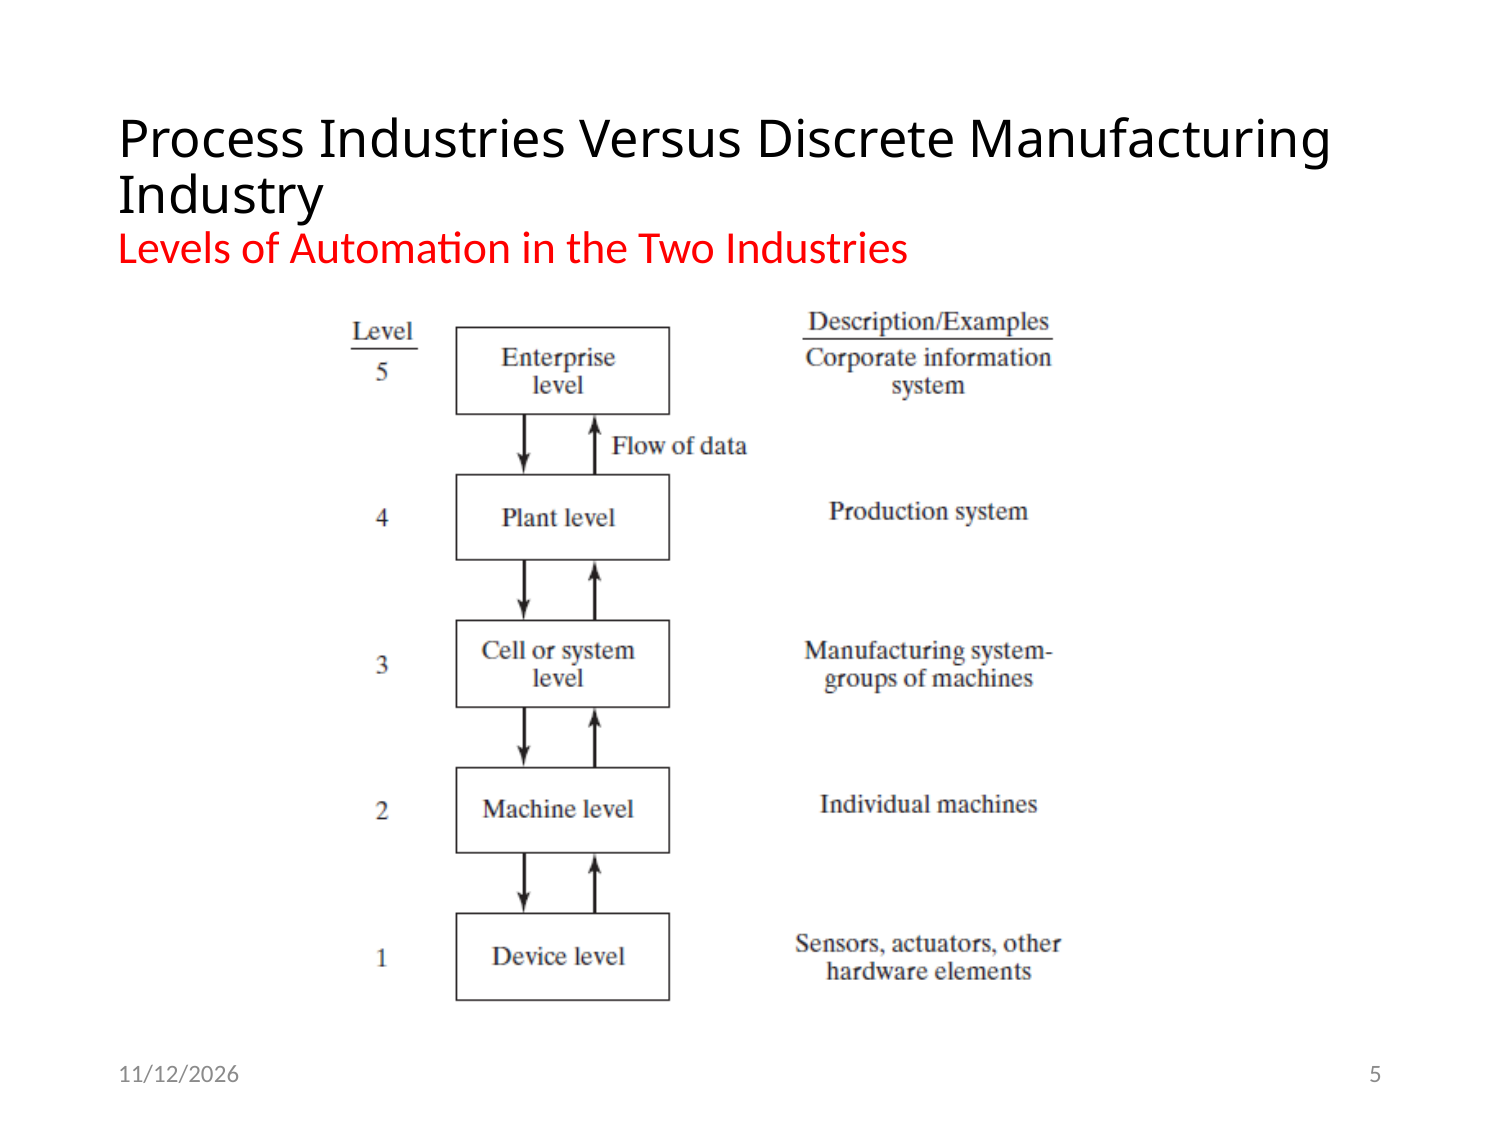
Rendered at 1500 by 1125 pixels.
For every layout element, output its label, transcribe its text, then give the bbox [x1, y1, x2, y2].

text_box Levels of Automation in the Two Industries [103, 210, 1382, 281]
picture [271, 286, 1176, 1034]
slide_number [103, 1042, 441, 1103]
title Process Industries Versus Discrete Manufacturing Industry [103, 59, 1397, 278]
slide_number 5 [1059, 1042, 1397, 1103]
